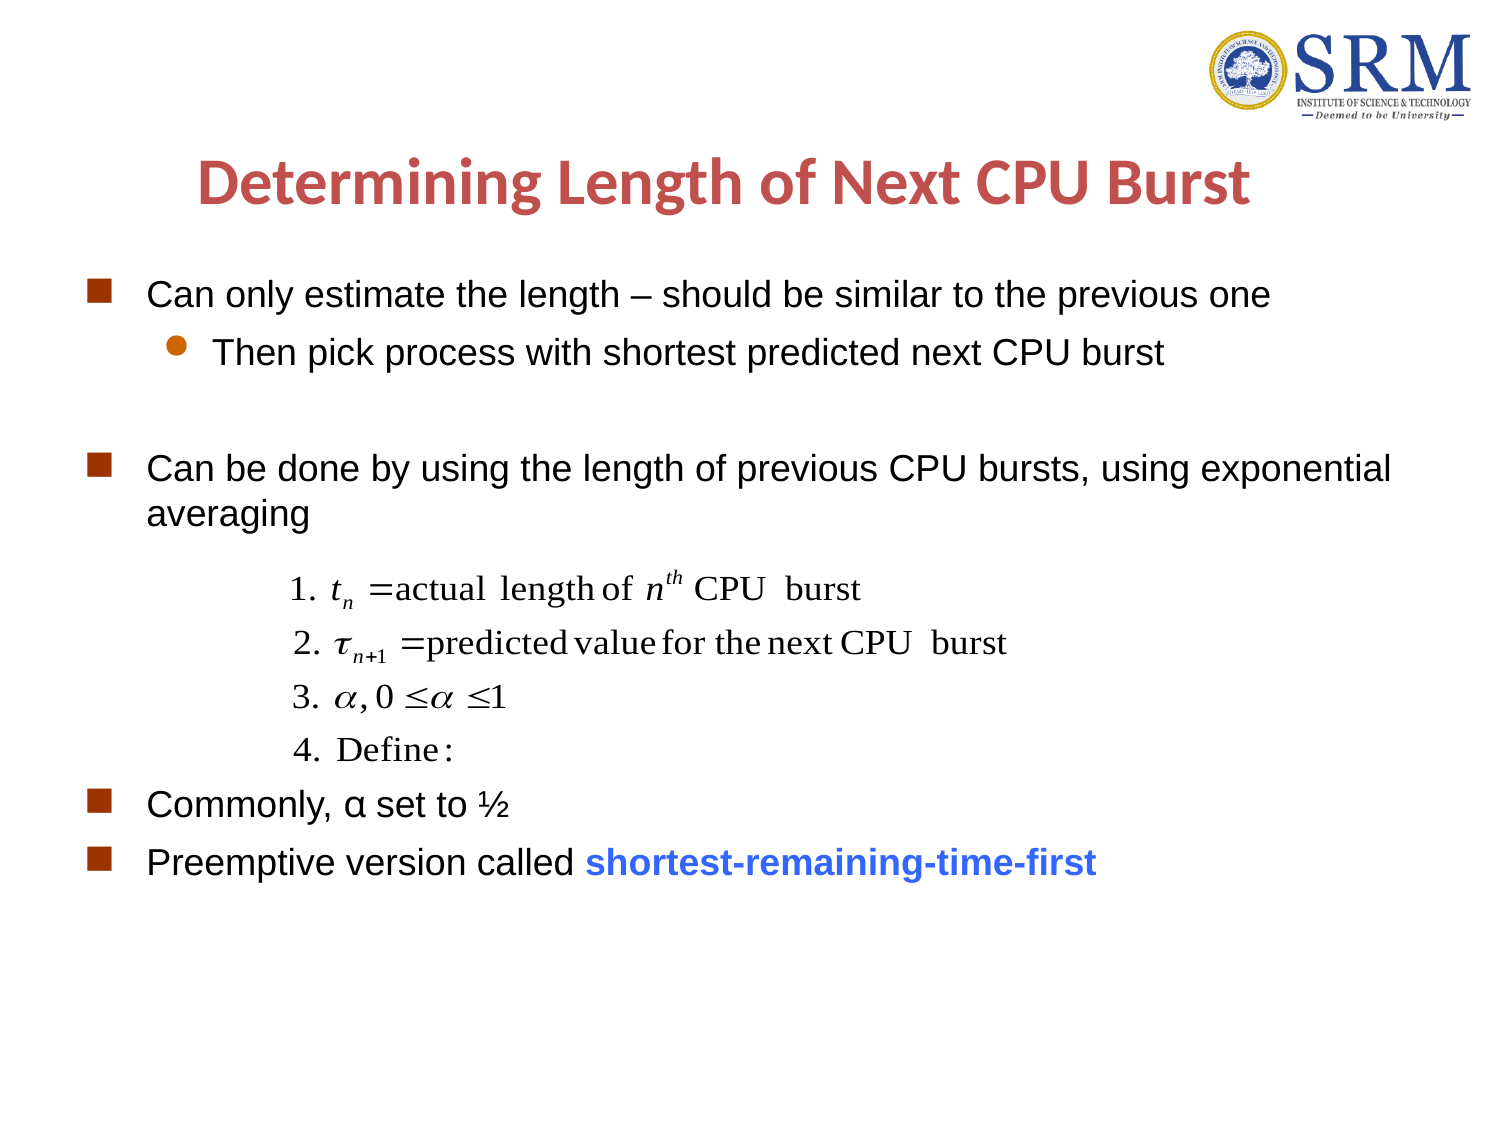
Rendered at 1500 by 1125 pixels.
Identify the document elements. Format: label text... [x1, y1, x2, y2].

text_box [287, 562, 1015, 769]
list Can only estimate the length – should be similar to the previous one Then pick process with shortest predicted next CPU burst Can be done by using the length of previous CPU bursts, using exponential averaging Commonly, α set to ½ Preemptive version called shortest-remaining-time-first [75, 262, 1425, 1005]
text_box Determining Length of Next CPU Burst [87, 124, 1363, 226]
picture [1205, 24, 1475, 125]
